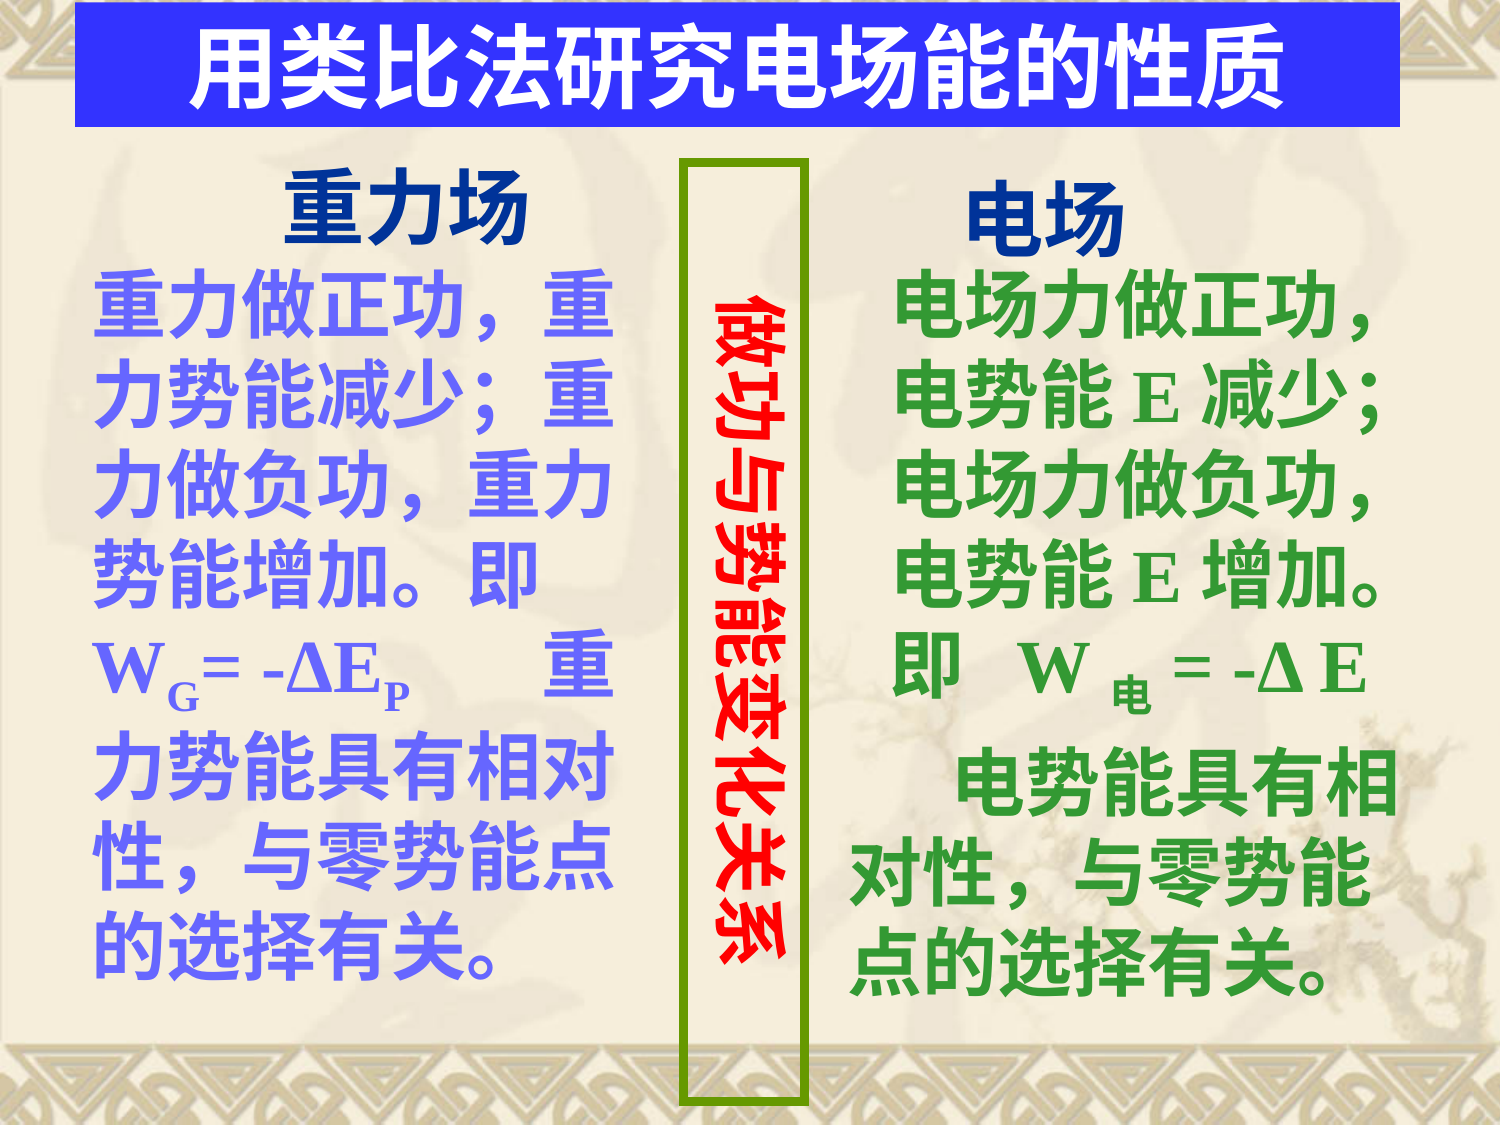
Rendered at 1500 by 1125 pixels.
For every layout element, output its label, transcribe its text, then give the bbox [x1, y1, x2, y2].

text_box 电场力做正功，电势能E减少；电场力做负功，电势能E增加。即 W电= -Δ E [874, 249, 1447, 728]
text_box 电势能具有相对性，与零势能点的选择有关。 [832, 727, 1424, 1013]
text_box 做功与势能变化关系 [683, 284, 805, 1102]
text_box 重力做正功，重力势能减少；重力做负功，重力势能增加。即 WG= -ΔEP 重力势能具有相对性，与零势能点的选择有关。 [76, 283, 656, 998]
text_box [74, 2, 1401, 276]
picture [0, 0, 1500, 1125]
